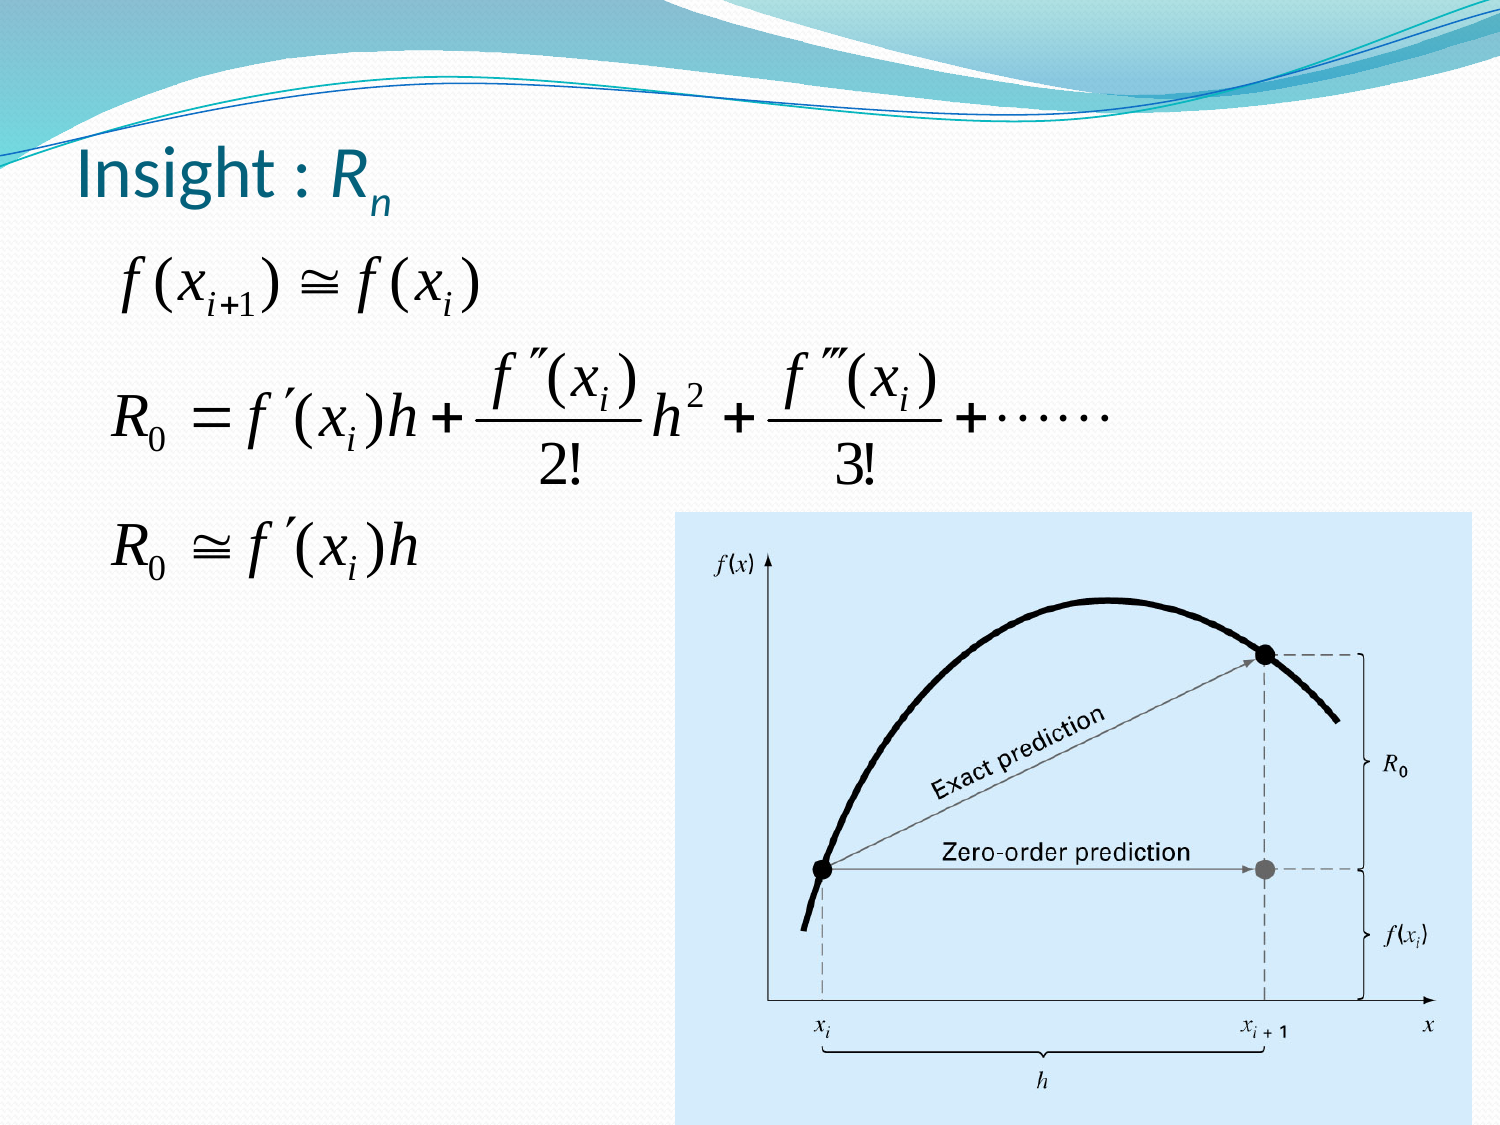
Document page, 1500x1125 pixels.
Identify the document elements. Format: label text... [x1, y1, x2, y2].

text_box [99, 237, 1124, 593]
picture [674, 512, 1472, 1125]
title Insight : Rn [75, 115, 1425, 225]
